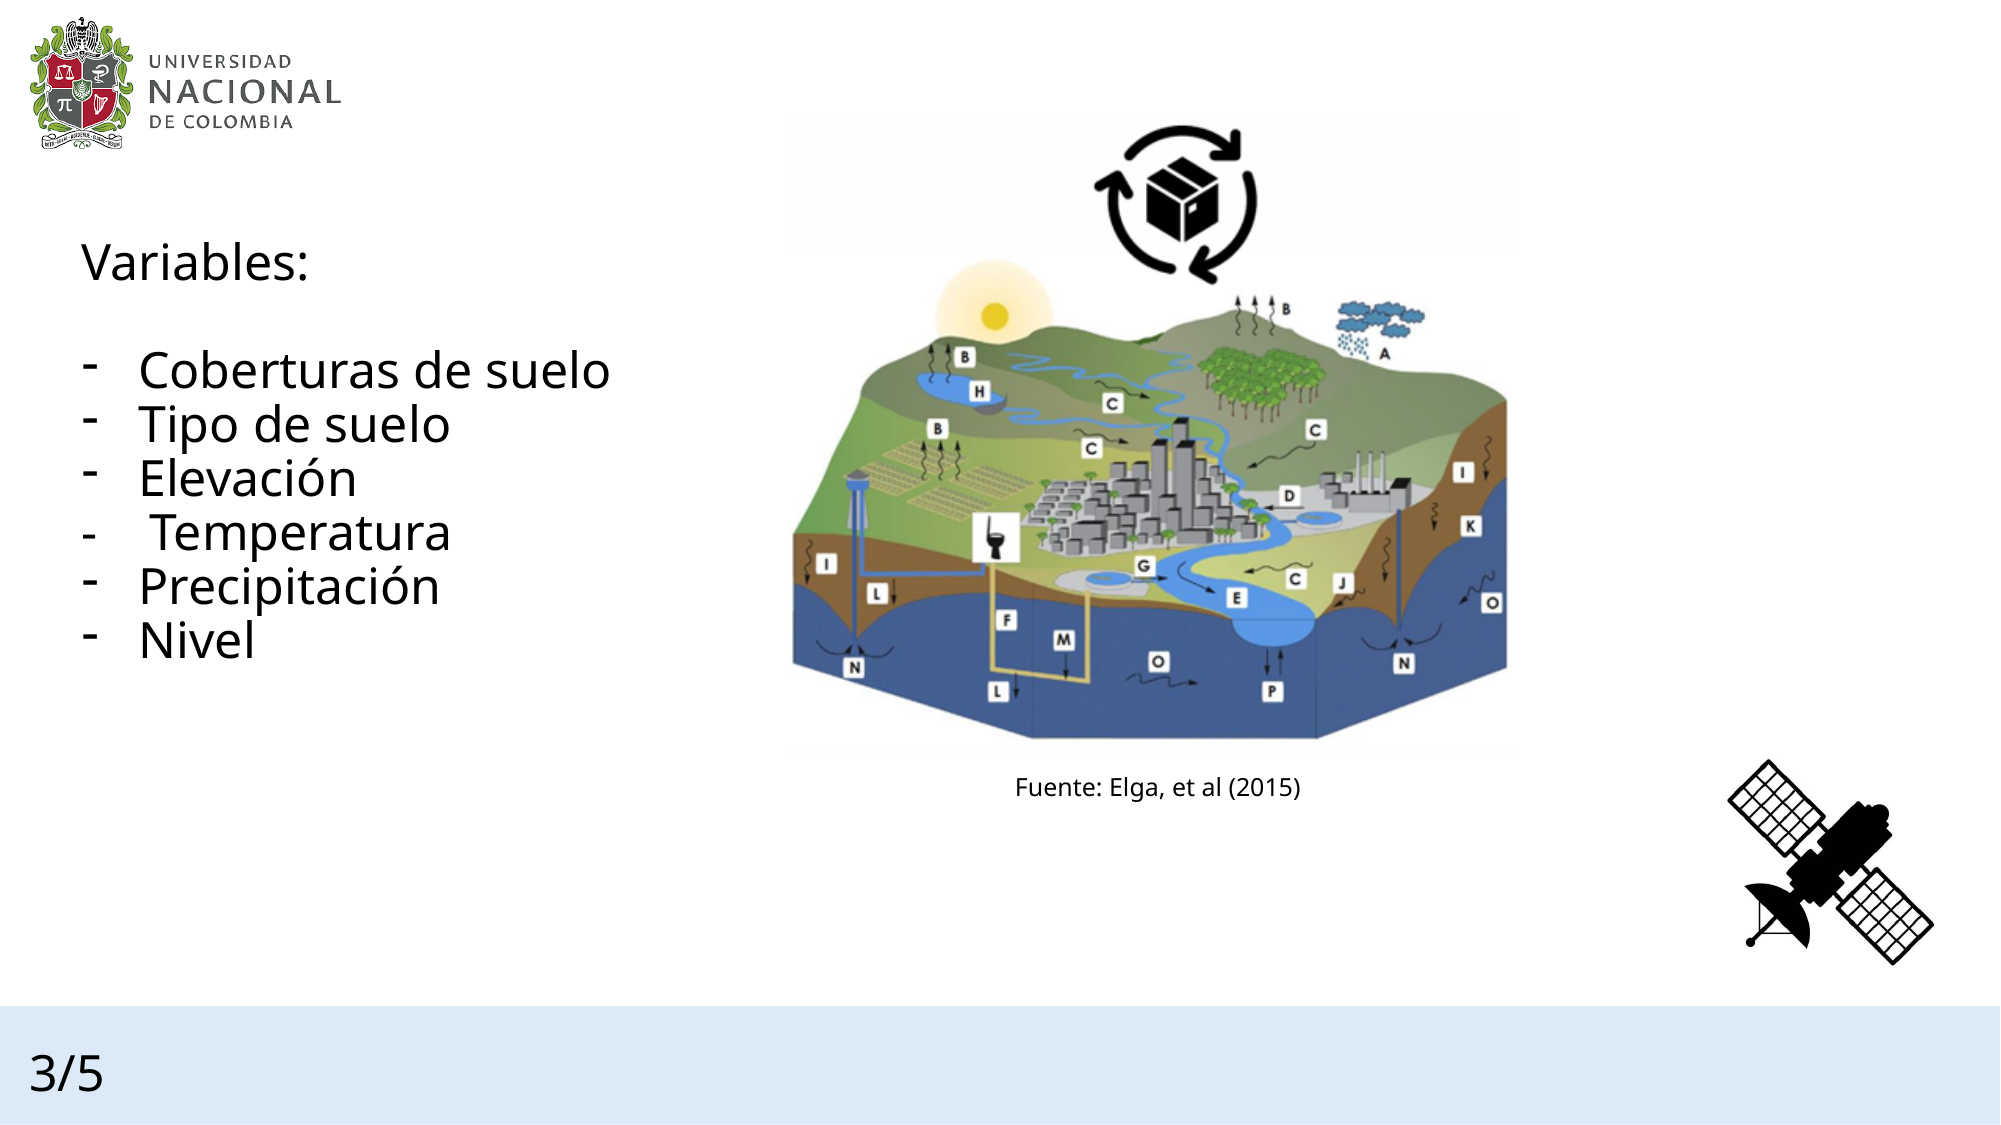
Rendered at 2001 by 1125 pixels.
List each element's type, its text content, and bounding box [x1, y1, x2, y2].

picture [1674, 713, 1988, 1027]
text_box 3/5 [0, 1021, 134, 1110]
text_box Fuente: Elga, et al (2015) [999, 766, 1346, 810]
picture [759, 114, 1519, 766]
picture [30, 16, 342, 150]
text_box [0, 1005, 2000, 1125]
text_box Variables: Coberturas de suelo Tipo de suelo Elevación - Temperatura Precipitación Nivel [66, 282, 759, 677]
